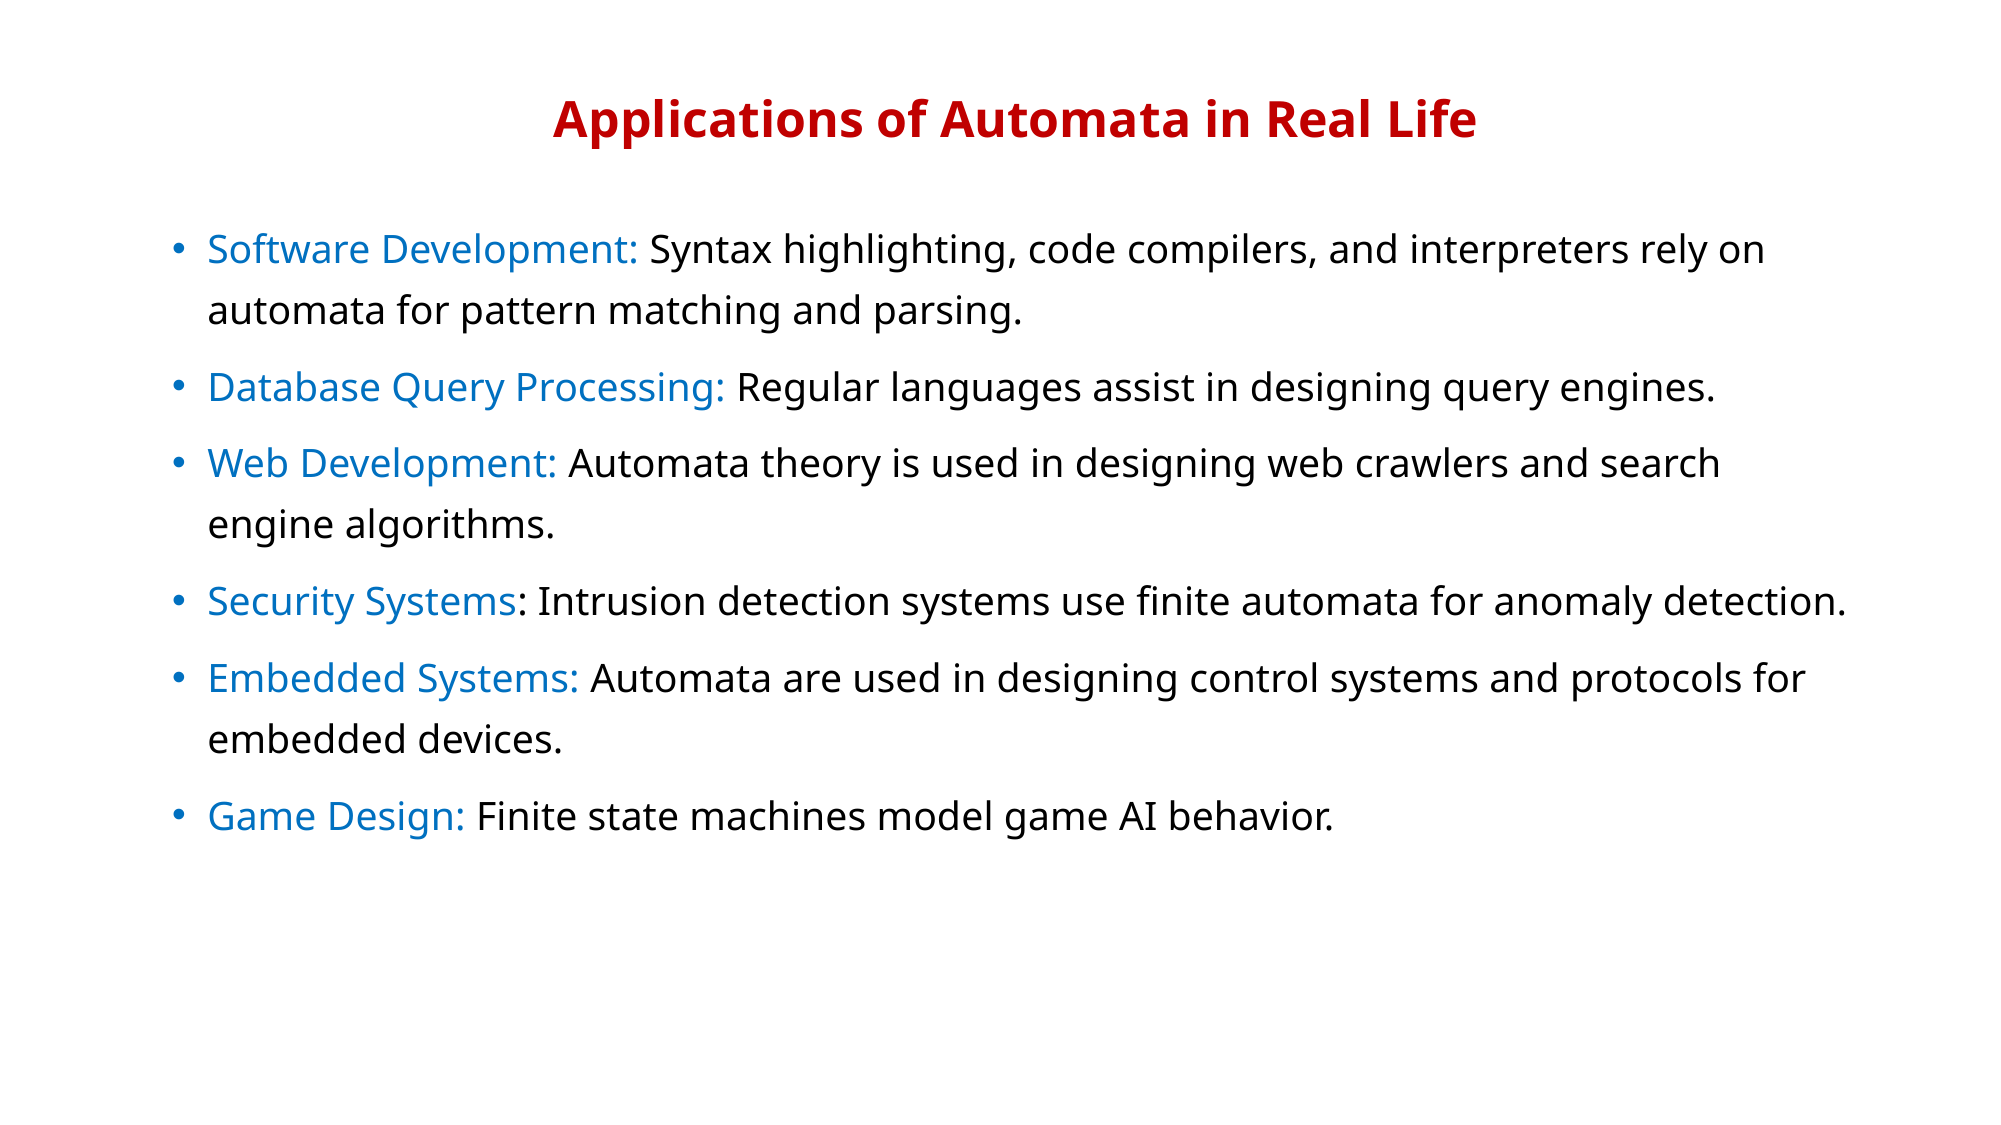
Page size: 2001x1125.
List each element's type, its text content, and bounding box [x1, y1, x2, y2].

title Applications of Automata in Real Life [191, 40, 1842, 202]
list Software Development: Syntax highlighting, code compilers, and interpreters rely on automata for pattern matching and parsing. Database Query Processing: Regular languages assist in designing query engines. Web Development: Automata theory is used in designing web crawlers and search engine algorithms. Security Systems: Intrusion detection systems use finite automata for anomaly detection. Embedded Systems: Automata are used in designing control systems and protocols for embedded devices. Game Design: Finite state machines model game AI behavior. [157, 202, 1876, 863]
